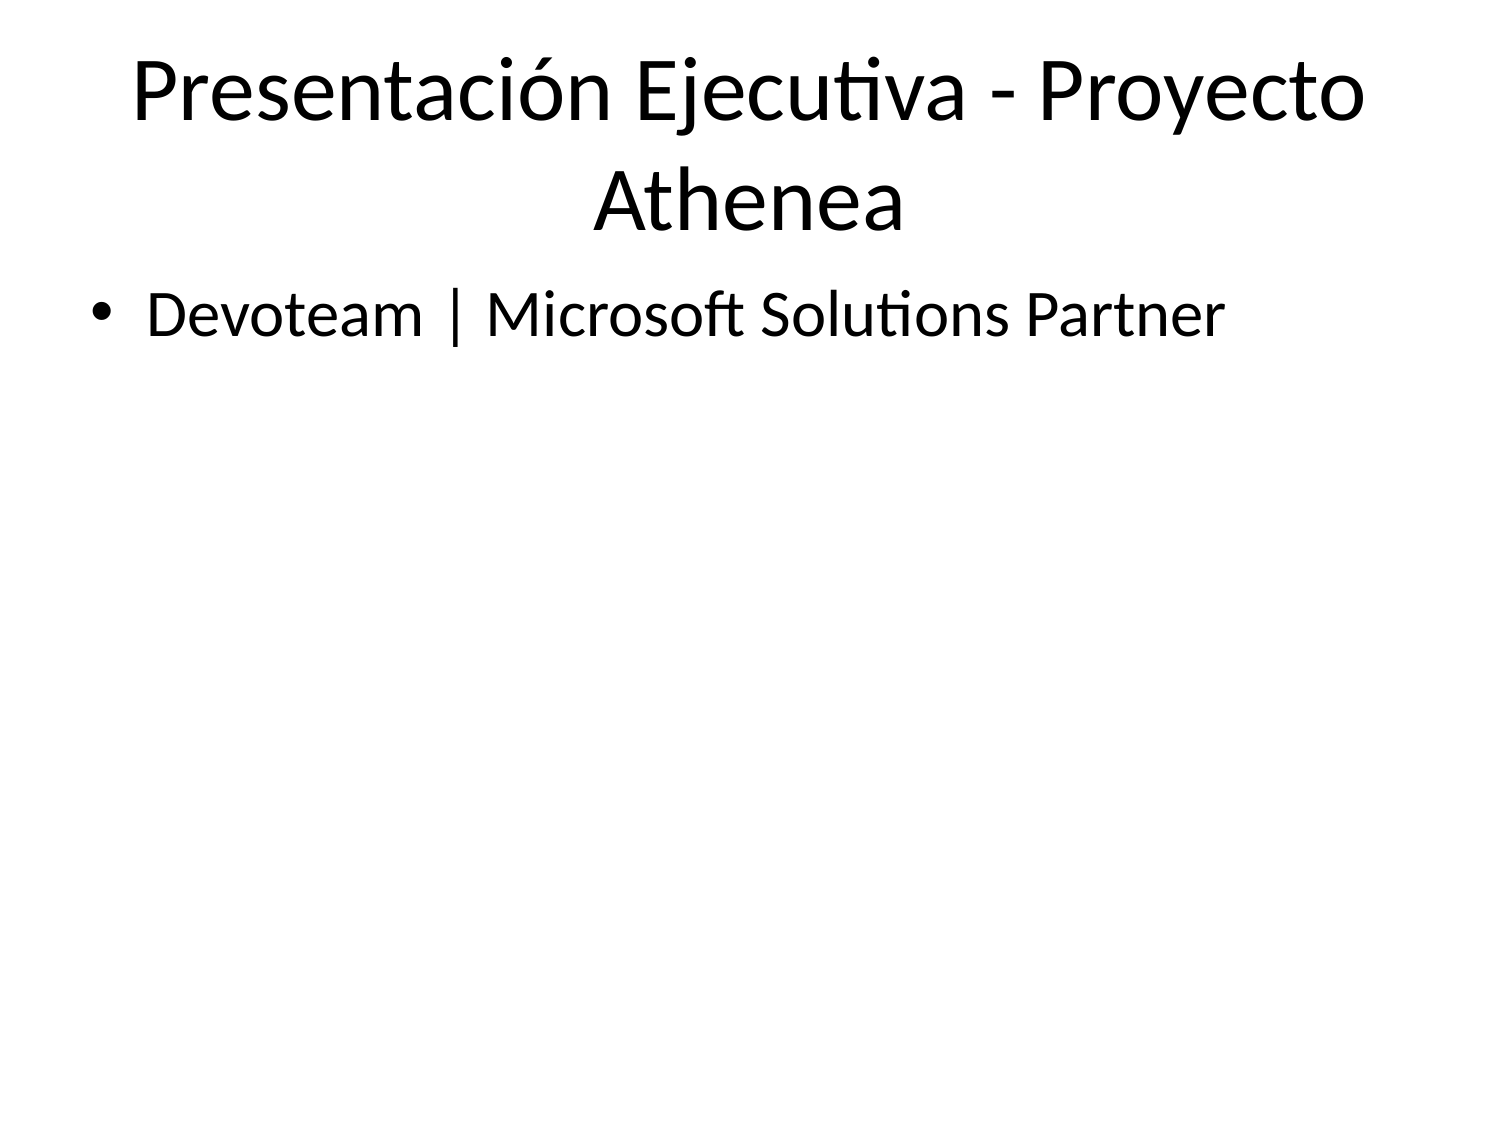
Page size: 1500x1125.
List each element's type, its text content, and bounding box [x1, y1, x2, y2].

title Presentación Ejecutiva - Proyecto Athenea [75, 45, 1425, 233]
list Devoteam | Microsoft Solutions Partner [75, 262, 1425, 1005]
